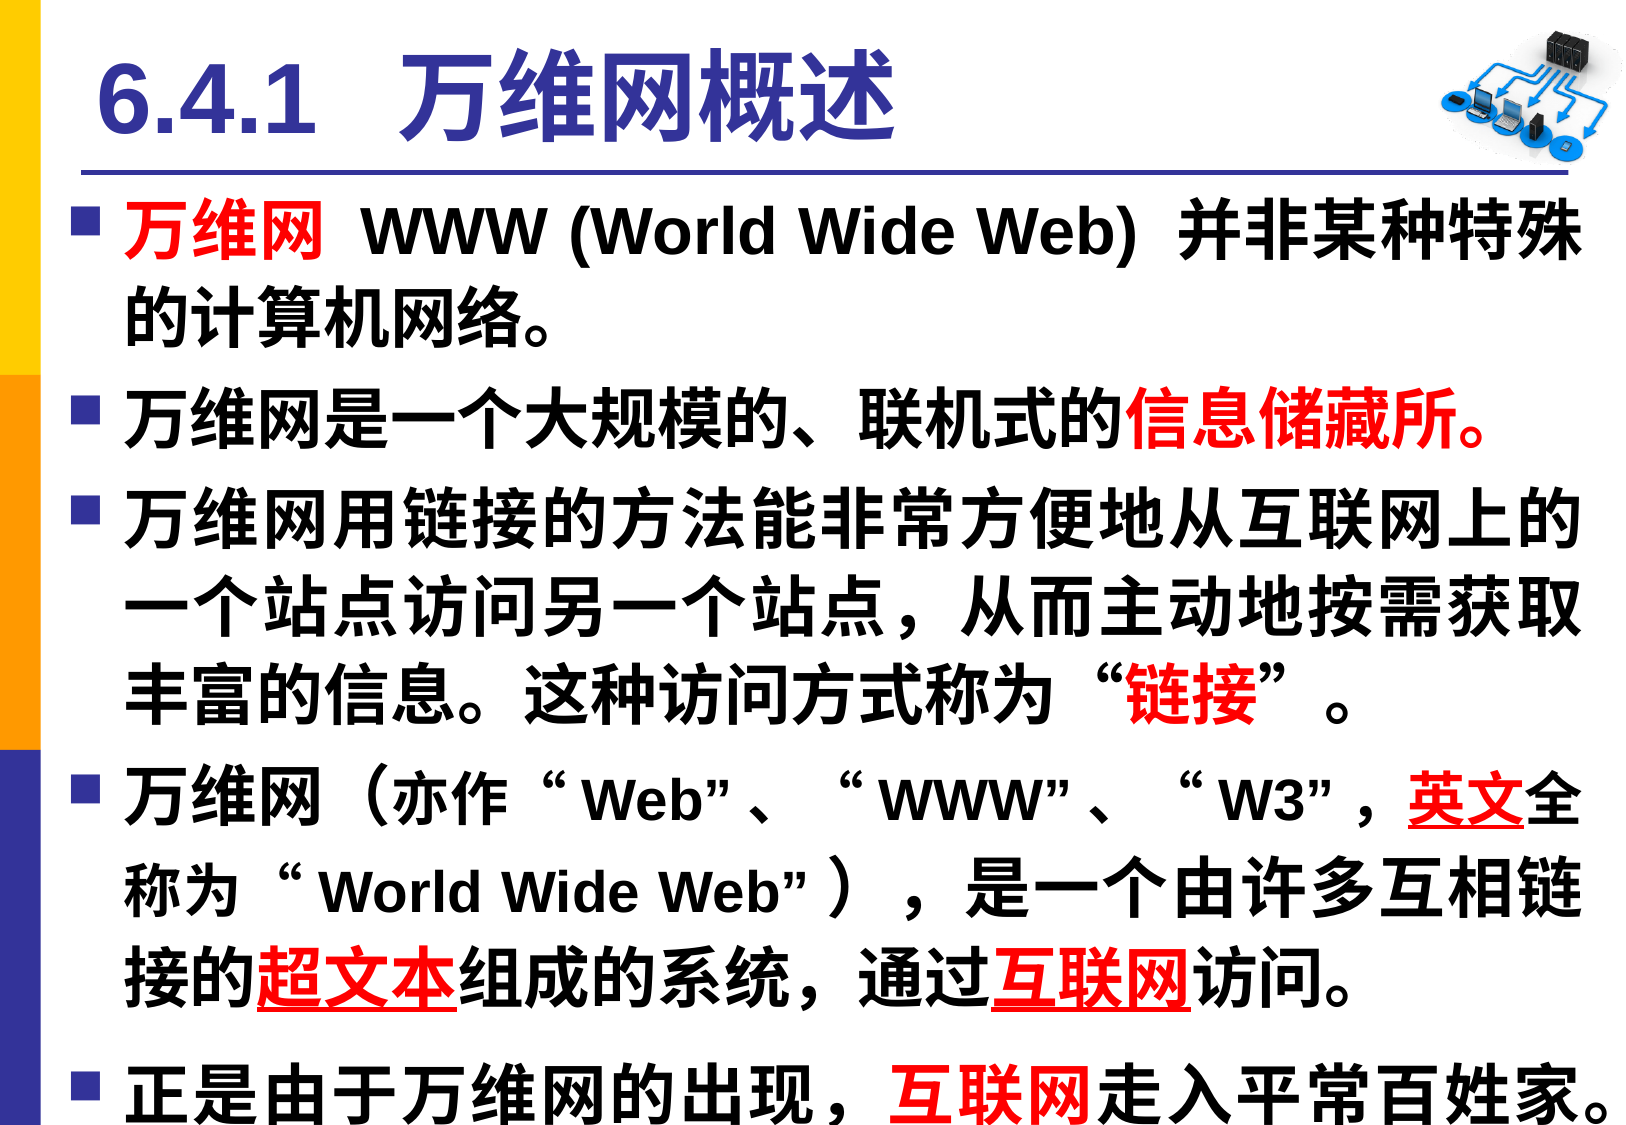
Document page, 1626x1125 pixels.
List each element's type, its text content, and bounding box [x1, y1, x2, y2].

list 万维网 WWW (World Wide Web) 并非某种特殊的计算机网络。 万维网是一个大规模的、联机式的信息储藏所。 万维网用链接的方法能非常方便地从互联网上的一个站点访问另一个站点，从而主动地按需获取丰富的信息。这种访问方式称为“链接”。 万维网（亦作“Web”、“WWW”、“W3”，英文全称为“World Wide Web”），是一个由许多互相链接的超文本组成的系统，通过互联网访问。 正是由于万维网的出现，互联网走入平常百姓家。 [51, 172, 1598, 1106]
title 6.4.1 万维网概述 [81, 30, 1569, 161]
picture [1438, 30, 1624, 165]
